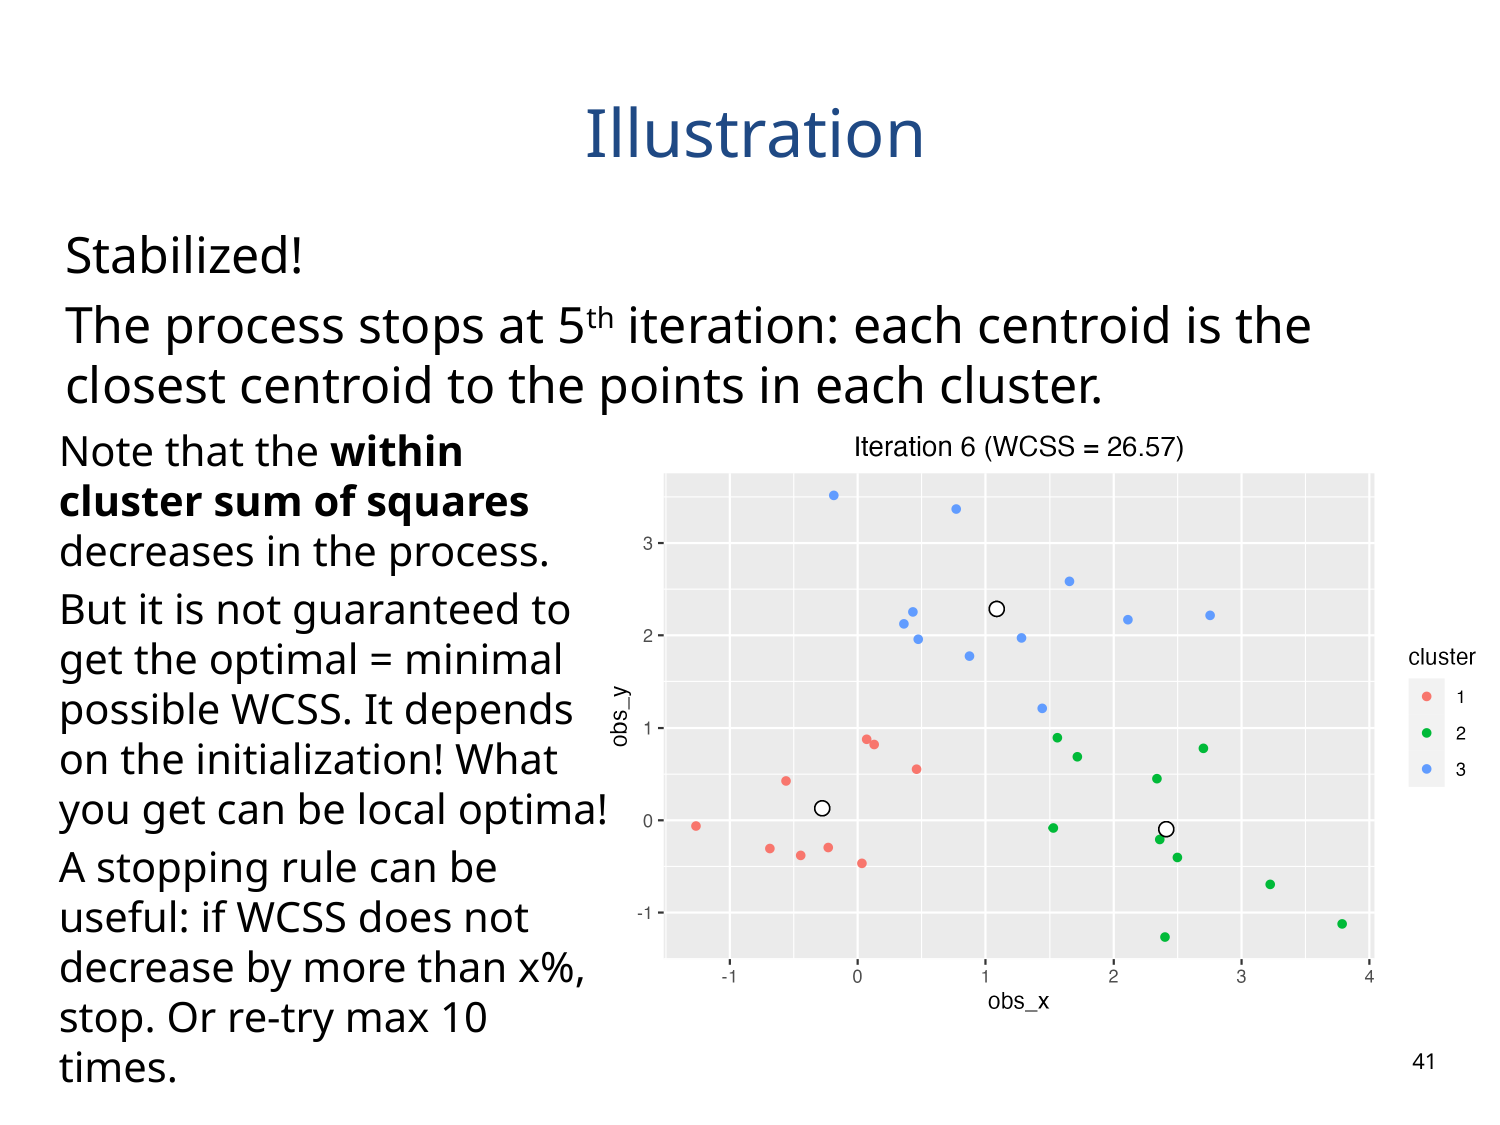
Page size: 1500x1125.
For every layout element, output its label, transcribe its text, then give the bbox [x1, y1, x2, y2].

list Stabilized! The process stops at 5th iteration: each centroid is the closest centroid to the points in each cluster. [50, 212, 1463, 425]
text_box Note that the within cluster sum of squares decreases in the process. But it is not guaranteed to get the optimal = minimal possible WCSS. It depends on the initialization! What you get can be local optima! A stopping rule can be useful: if WCSS does not decrease by more than x%, stop. Or re-try max 10 times. [43, 457, 612, 1058]
slide_number 41 [1362, 1035, 1488, 1101]
picture [597, 424, 1499, 1026]
title Illustration [48, 48, 1465, 215]
